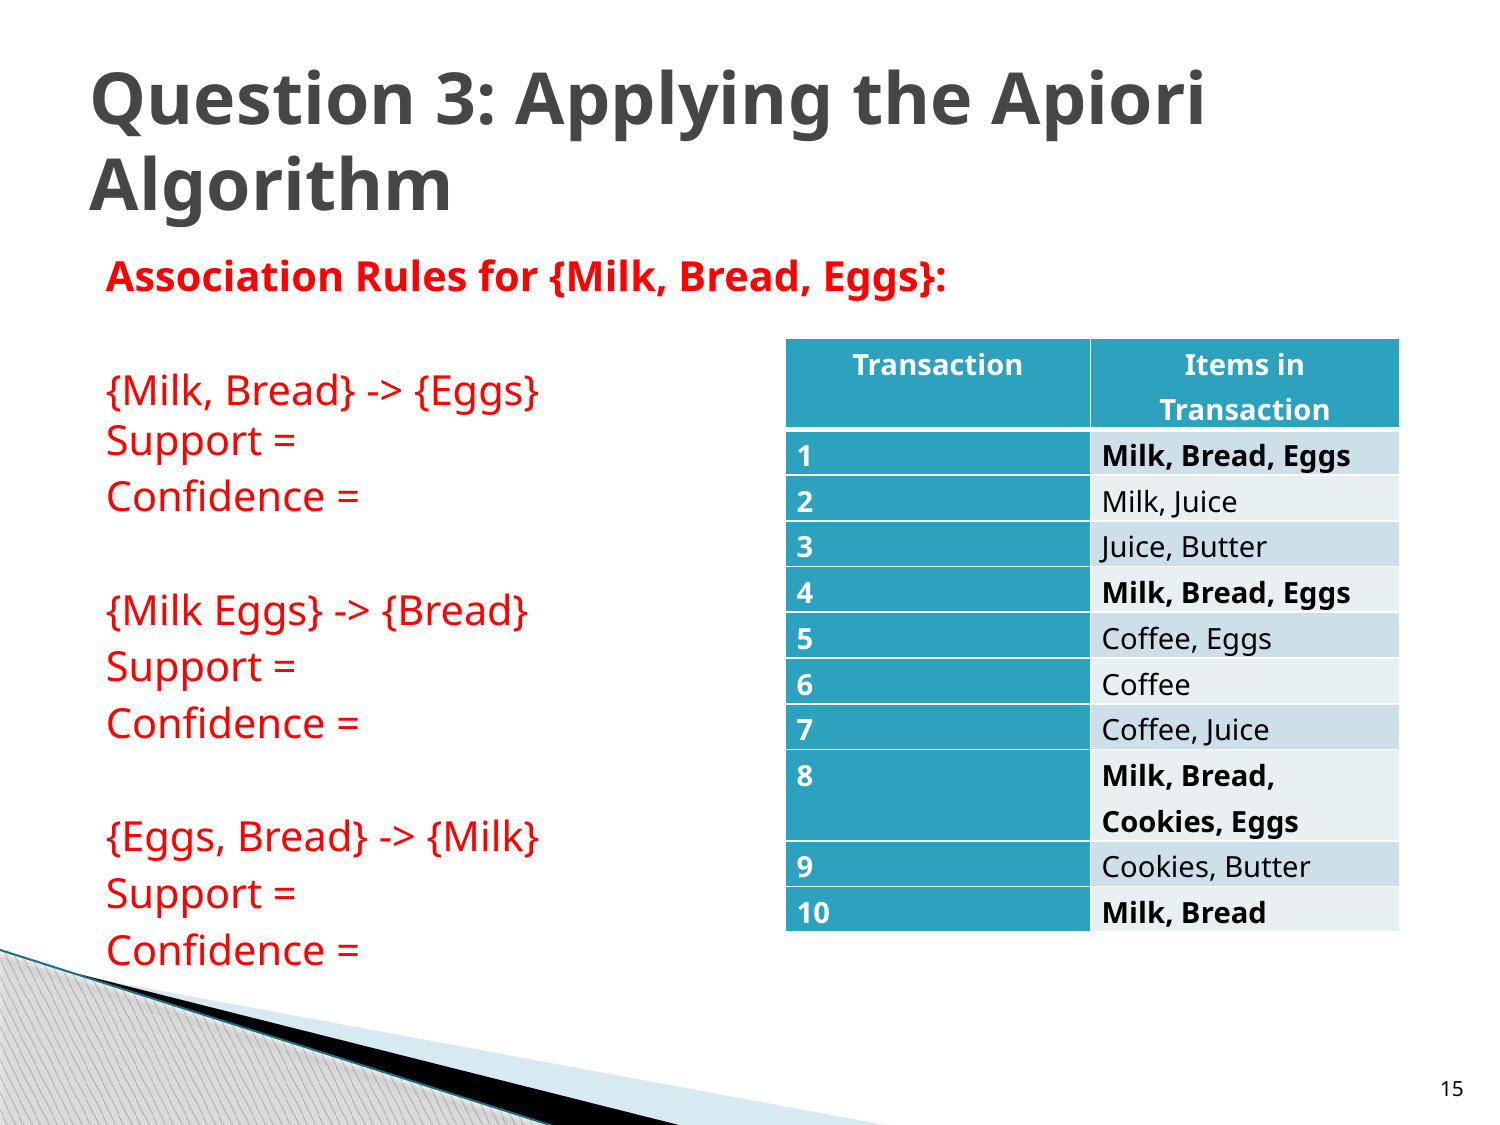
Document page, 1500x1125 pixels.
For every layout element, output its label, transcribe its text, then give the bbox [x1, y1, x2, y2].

table_header Items in Transaction [1091, 339, 1399, 427]
table_cell 2 [786, 476, 1090, 520]
slide_number 15 [1418, 1051, 1479, 1112]
list Association Rules for {Milk, Bread, Eggs}: {Milk, Bread} -> {Eggs} Support = Confidence = {Milk Eggs} -> {Bread} Support = Confidence = {Eggs, Bread} -> {Milk} Support = Confidence = [75, 243, 1425, 986]
table_cell 9 [786, 842, 1090, 886]
title Question 3: Applying the Apiori Algorithm [75, 45, 1425, 233]
table_cell 6 [786, 659, 1090, 703]
table_cell 8 [786, 750, 1090, 840]
table_cell Coffee, Eggs [1091, 613, 1399, 657]
table_cell 7 [786, 705, 1090, 749]
table_cell 5 [786, 613, 1090, 657]
table_cell Milk, Juice [1091, 476, 1399, 520]
table_cell 1 [786, 432, 1090, 474]
table_header Transaction [786, 339, 1090, 427]
table_cell Milk, Bread, Eggs [1091, 567, 1399, 611]
table_cell 4 [786, 567, 1090, 611]
table_cell 3 [786, 522, 1090, 566]
table_cell Milk, Bread [1091, 887, 1399, 931]
table_cell Coffee [1091, 659, 1399, 703]
table_cell Milk, Bread, Cookies, Eggs [1091, 750, 1399, 840]
table_cell Cookies, Butter [1091, 842, 1399, 886]
table_cell Juice, Butter [1091, 522, 1399, 566]
table_cell Coffee, Juice [1091, 705, 1399, 749]
table_cell 10 [786, 887, 1090, 931]
table_cell Milk, Bread, Eggs [1091, 432, 1399, 474]
